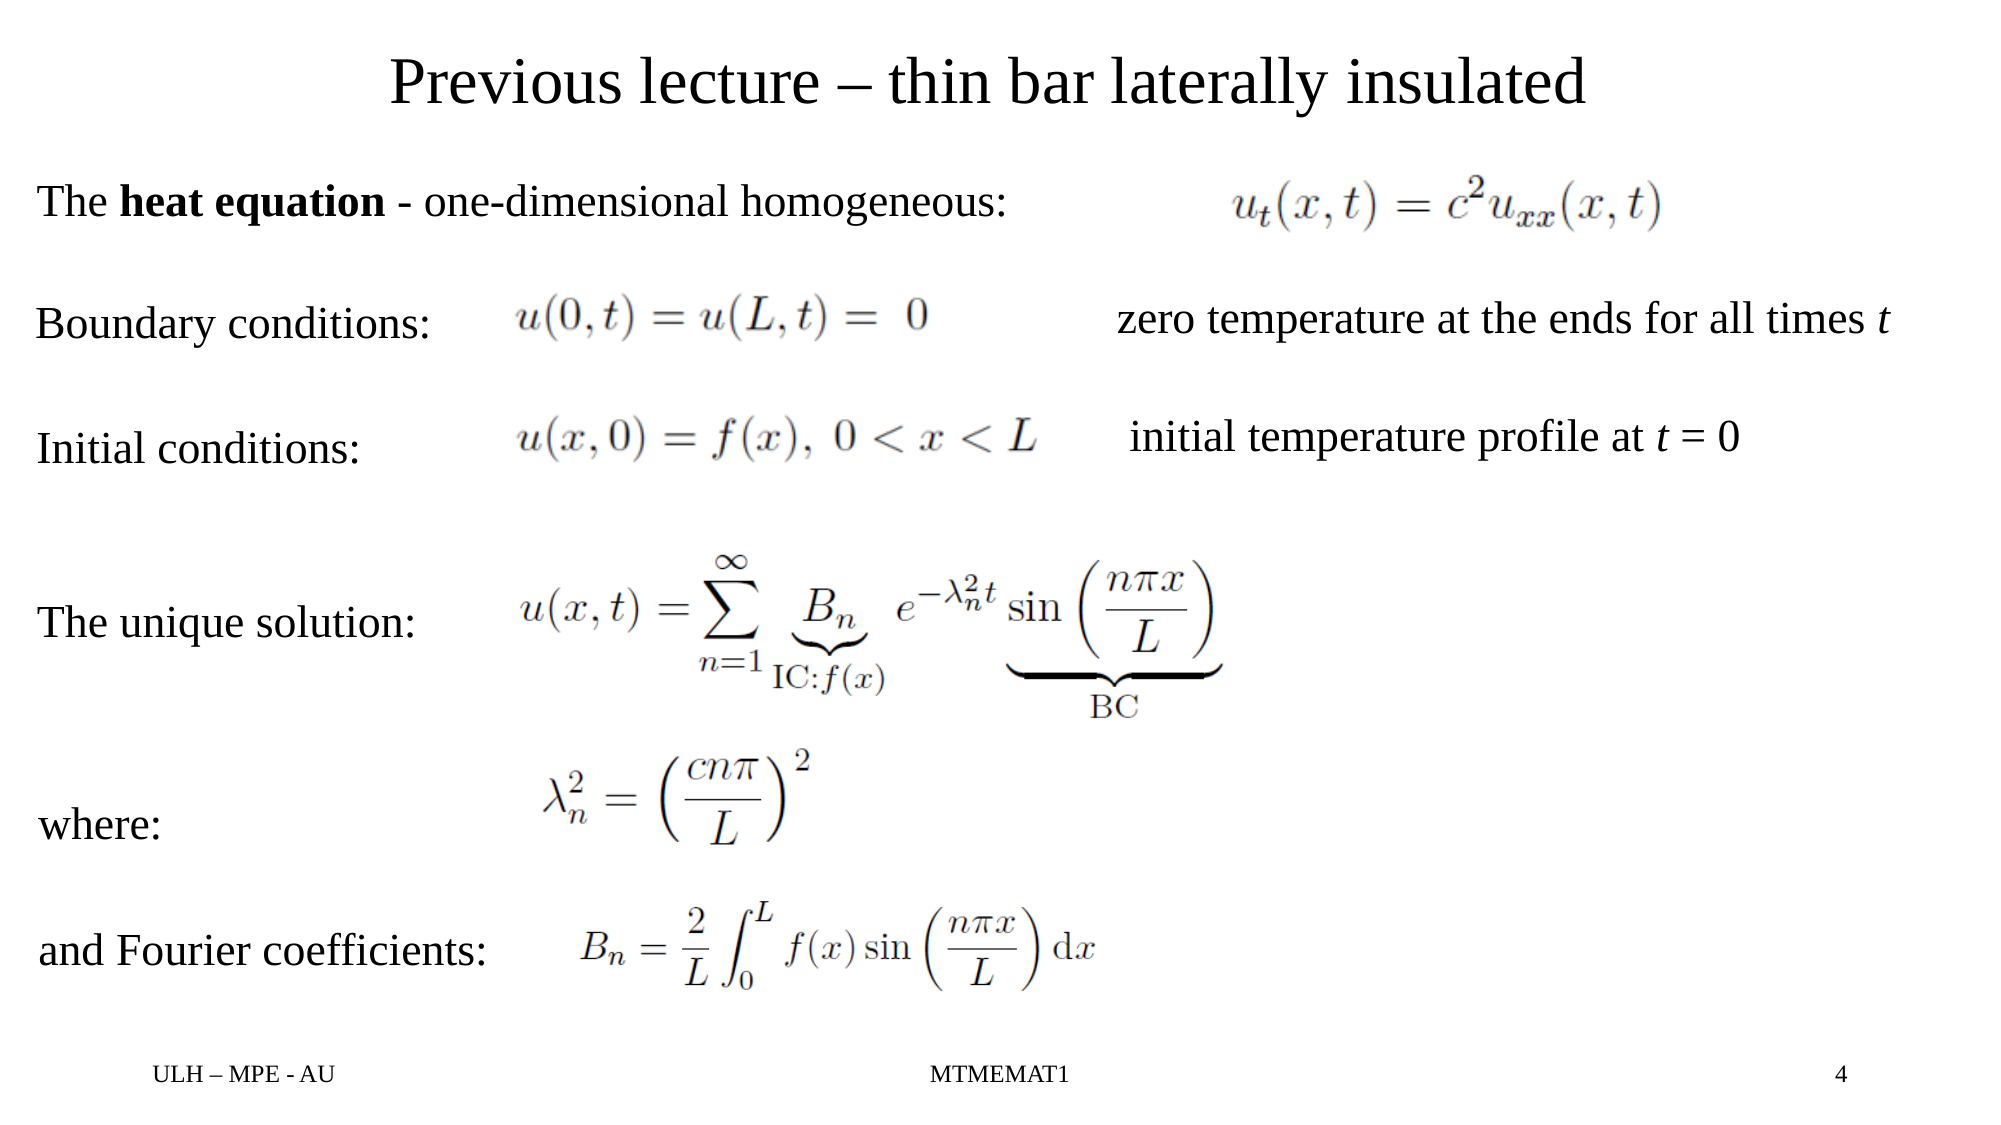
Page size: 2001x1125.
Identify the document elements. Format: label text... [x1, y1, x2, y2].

text_box The heat equation - one-dimensional homogeneous: [21, 163, 1063, 233]
picture [567, 887, 1104, 1010]
picture [496, 524, 1248, 855]
picture [513, 387, 1049, 480]
text_box where: [23, 786, 359, 857]
footer MTMEMAT1 [662, 1042, 1338, 1103]
text_box zero temperature at the ends for all times t [1102, 280, 1906, 351]
text_box Boundary conditions: [20, 285, 469, 356]
text_box Initial conditions: [21, 409, 471, 480]
picture [486, 267, 944, 352]
slide_number ULH – MPE - AU [137, 1042, 588, 1103]
text_box initial temperature profile at t = 0 [1114, 398, 1756, 468]
picture [1218, 153, 1665, 248]
text_box The unique solution: [22, 583, 480, 654]
text_box and Fourier coefficients: [23, 912, 519, 983]
slide_number 4 [1412, 1042, 1863, 1103]
title Previous lecture – thin bar laterally insulated [46, 19, 1934, 144]
